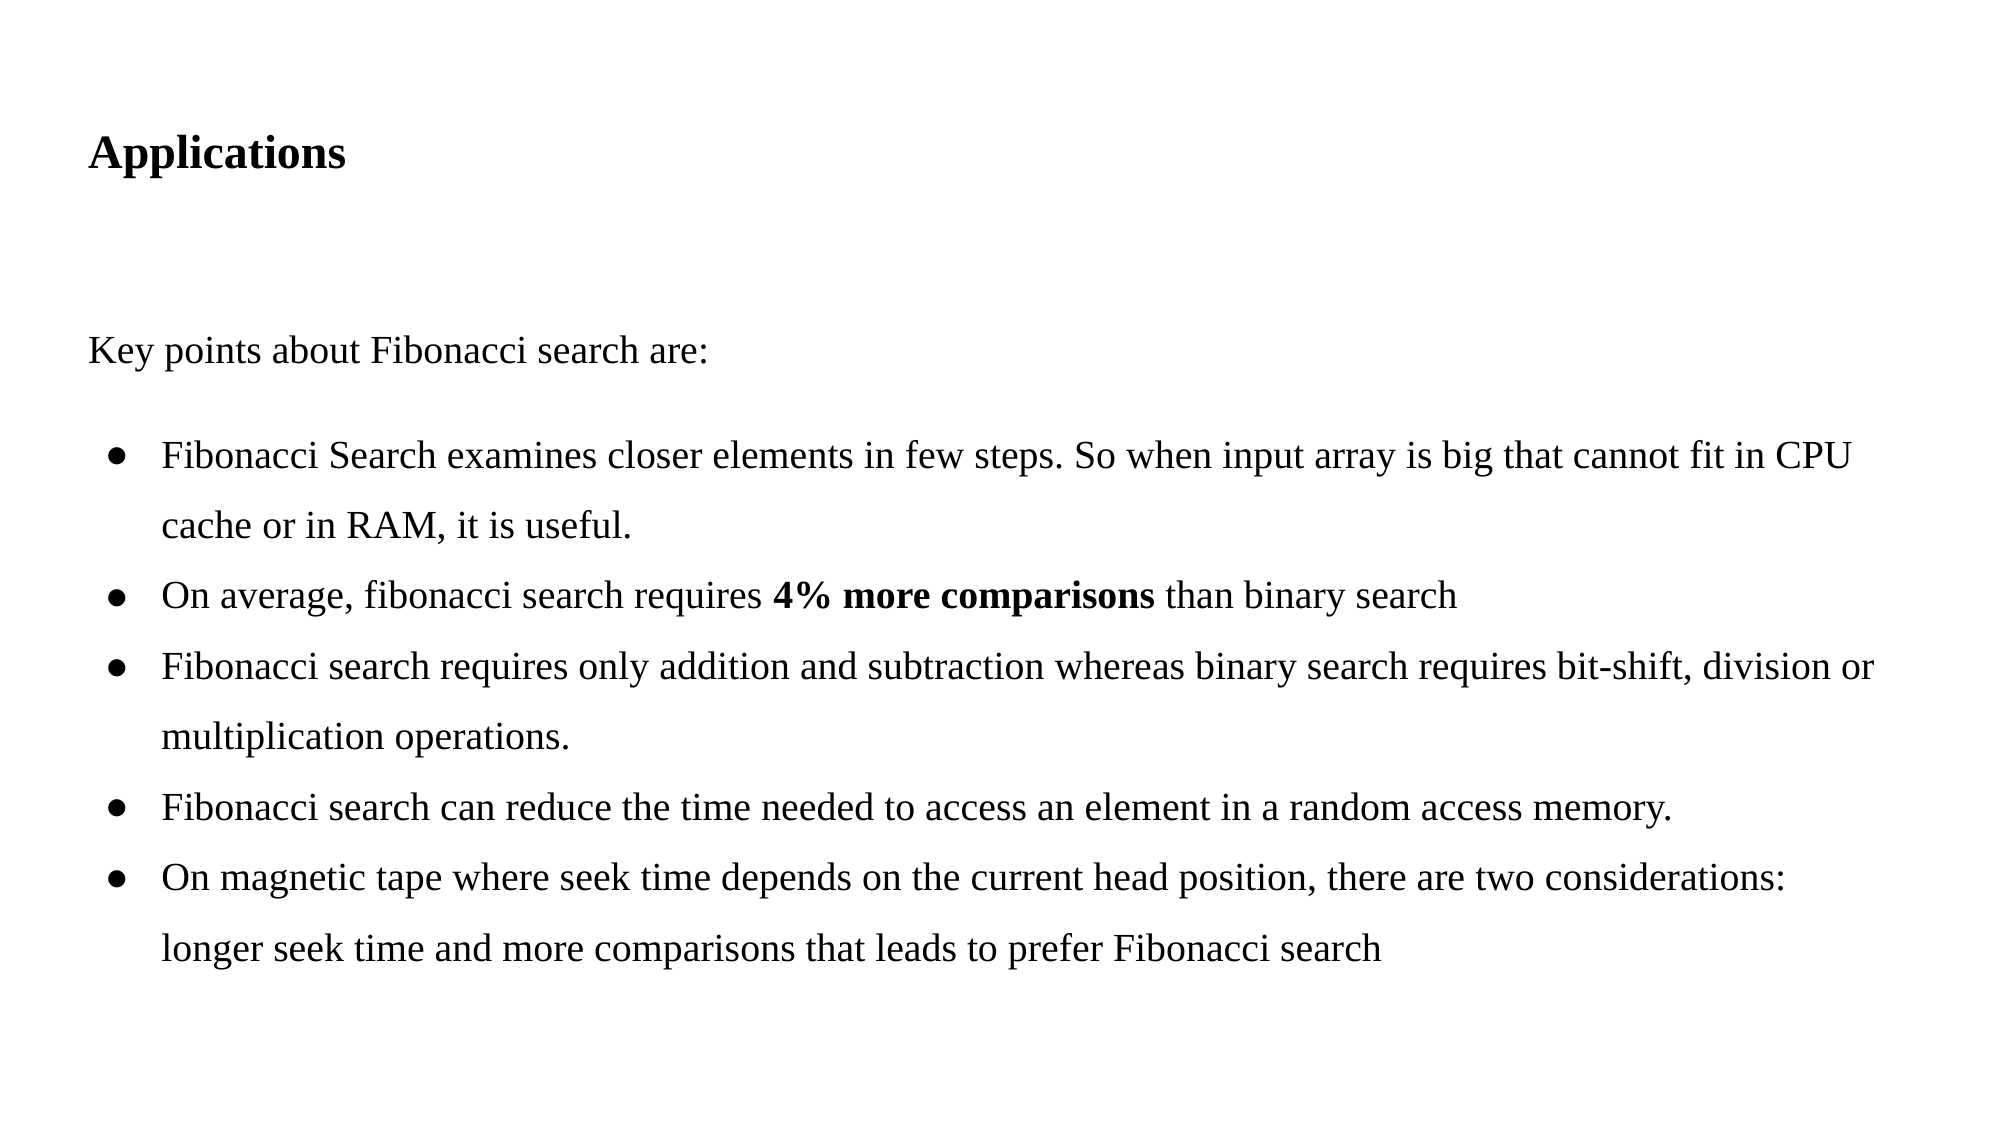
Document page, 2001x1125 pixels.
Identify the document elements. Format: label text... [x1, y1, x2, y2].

title Applications [68, 97, 1932, 223]
list Key points about Fibonacci search are: Fibonacci Search examines closer elements in few steps. So when input array is big that cannot fit in CPU cache or in RAM, it is useful. On average, fibonacci search requires 4% more comparisons than binary search Fibonacci search requires only addition and subtraction whereas binary search requires bit-shift, division or multiplication operations. Fibonacci search can reduce the time needed to access an element in a random access memory. On magnetic tape where seek time depends on the current head position, there are two considerations: longer seek time and more comparisons that leads to prefer Fibonacci search [68, 252, 1932, 1000]
